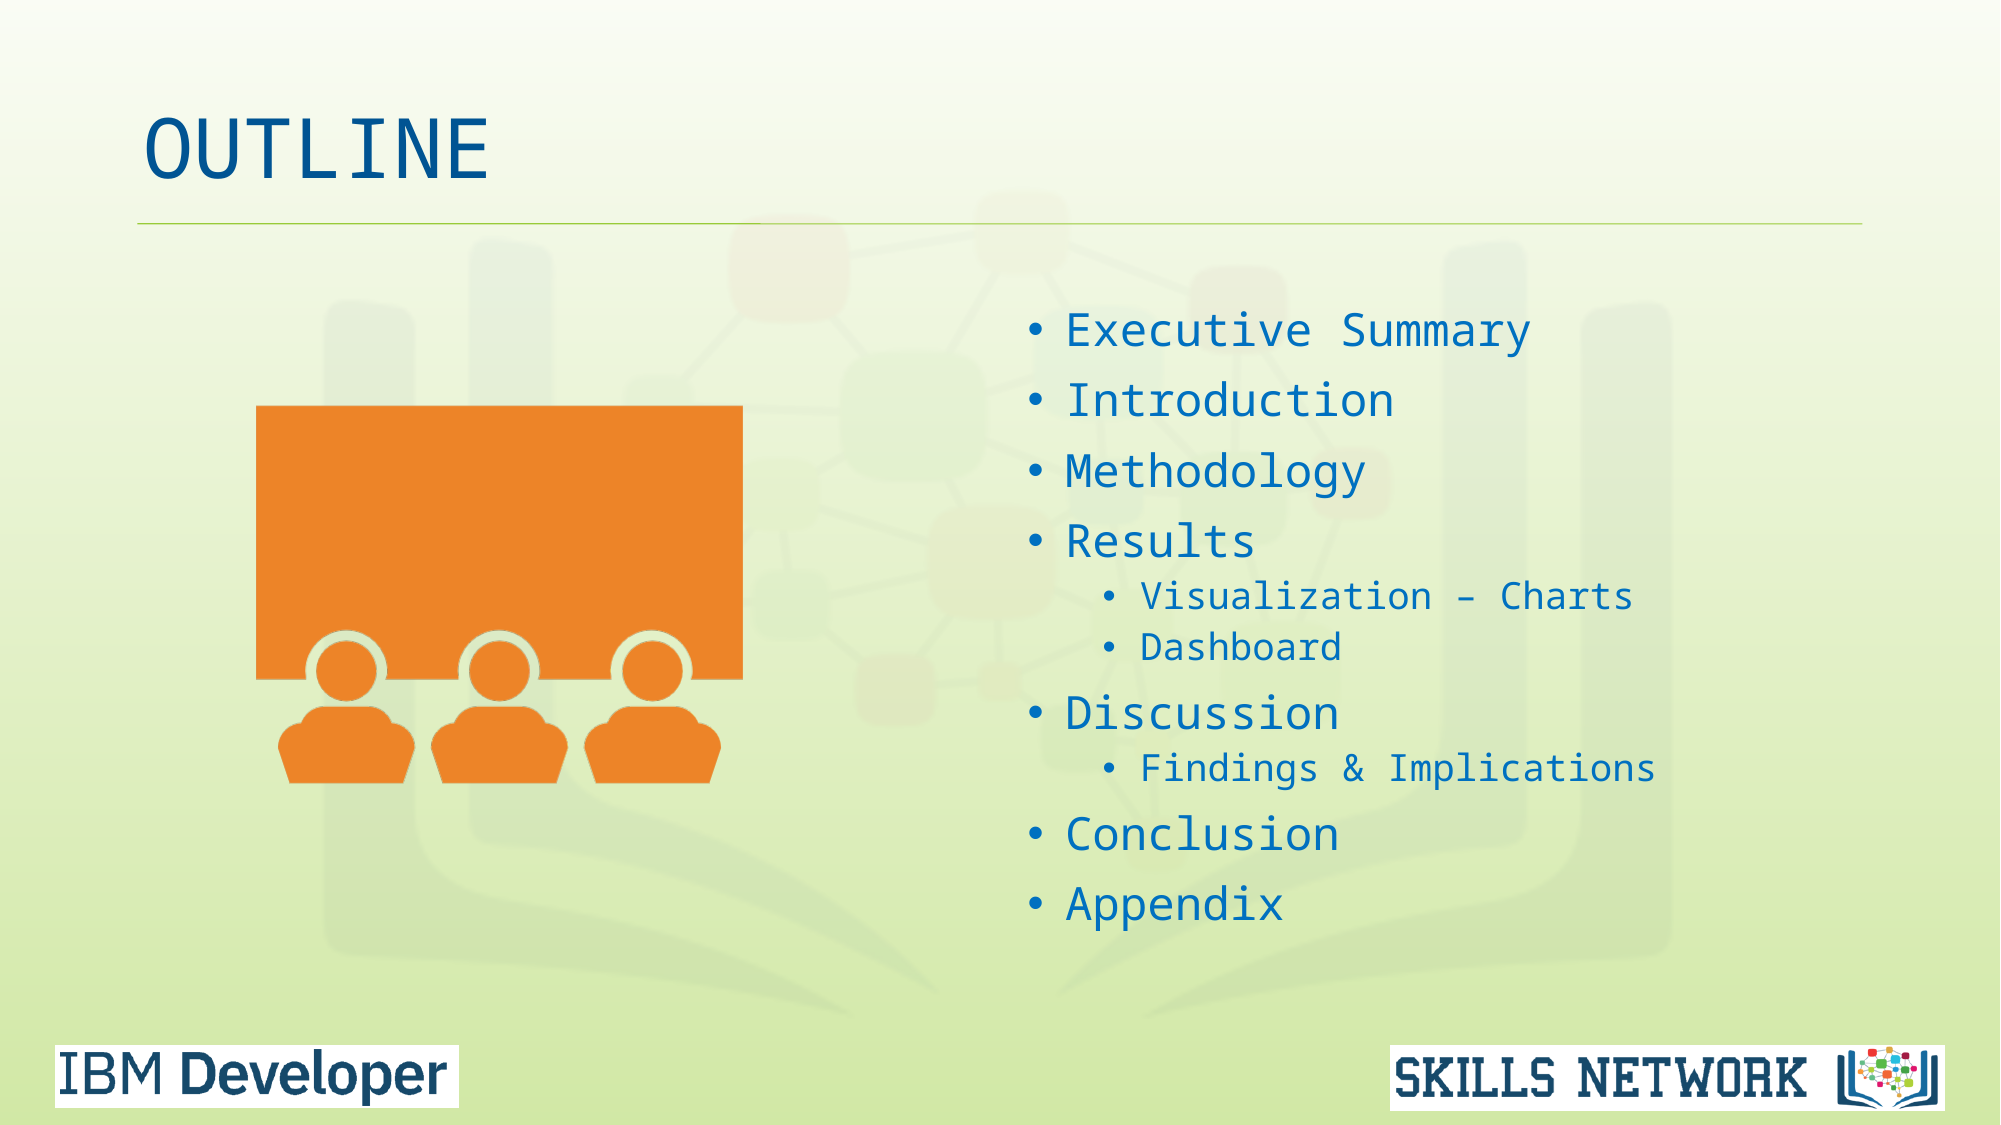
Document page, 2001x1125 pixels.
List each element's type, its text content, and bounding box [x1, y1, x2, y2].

picture [237, 332, 762, 857]
list Executive Summary Introduction Methodology Results Visualization – Charts Dashboard Discussion Findings & Implications Conclusion Appendix [1012, 299, 1863, 1014]
picture [55, 1045, 459, 1108]
picture [1390, 1045, 1945, 1111]
title OUTLINE [128, 43, 1524, 261]
